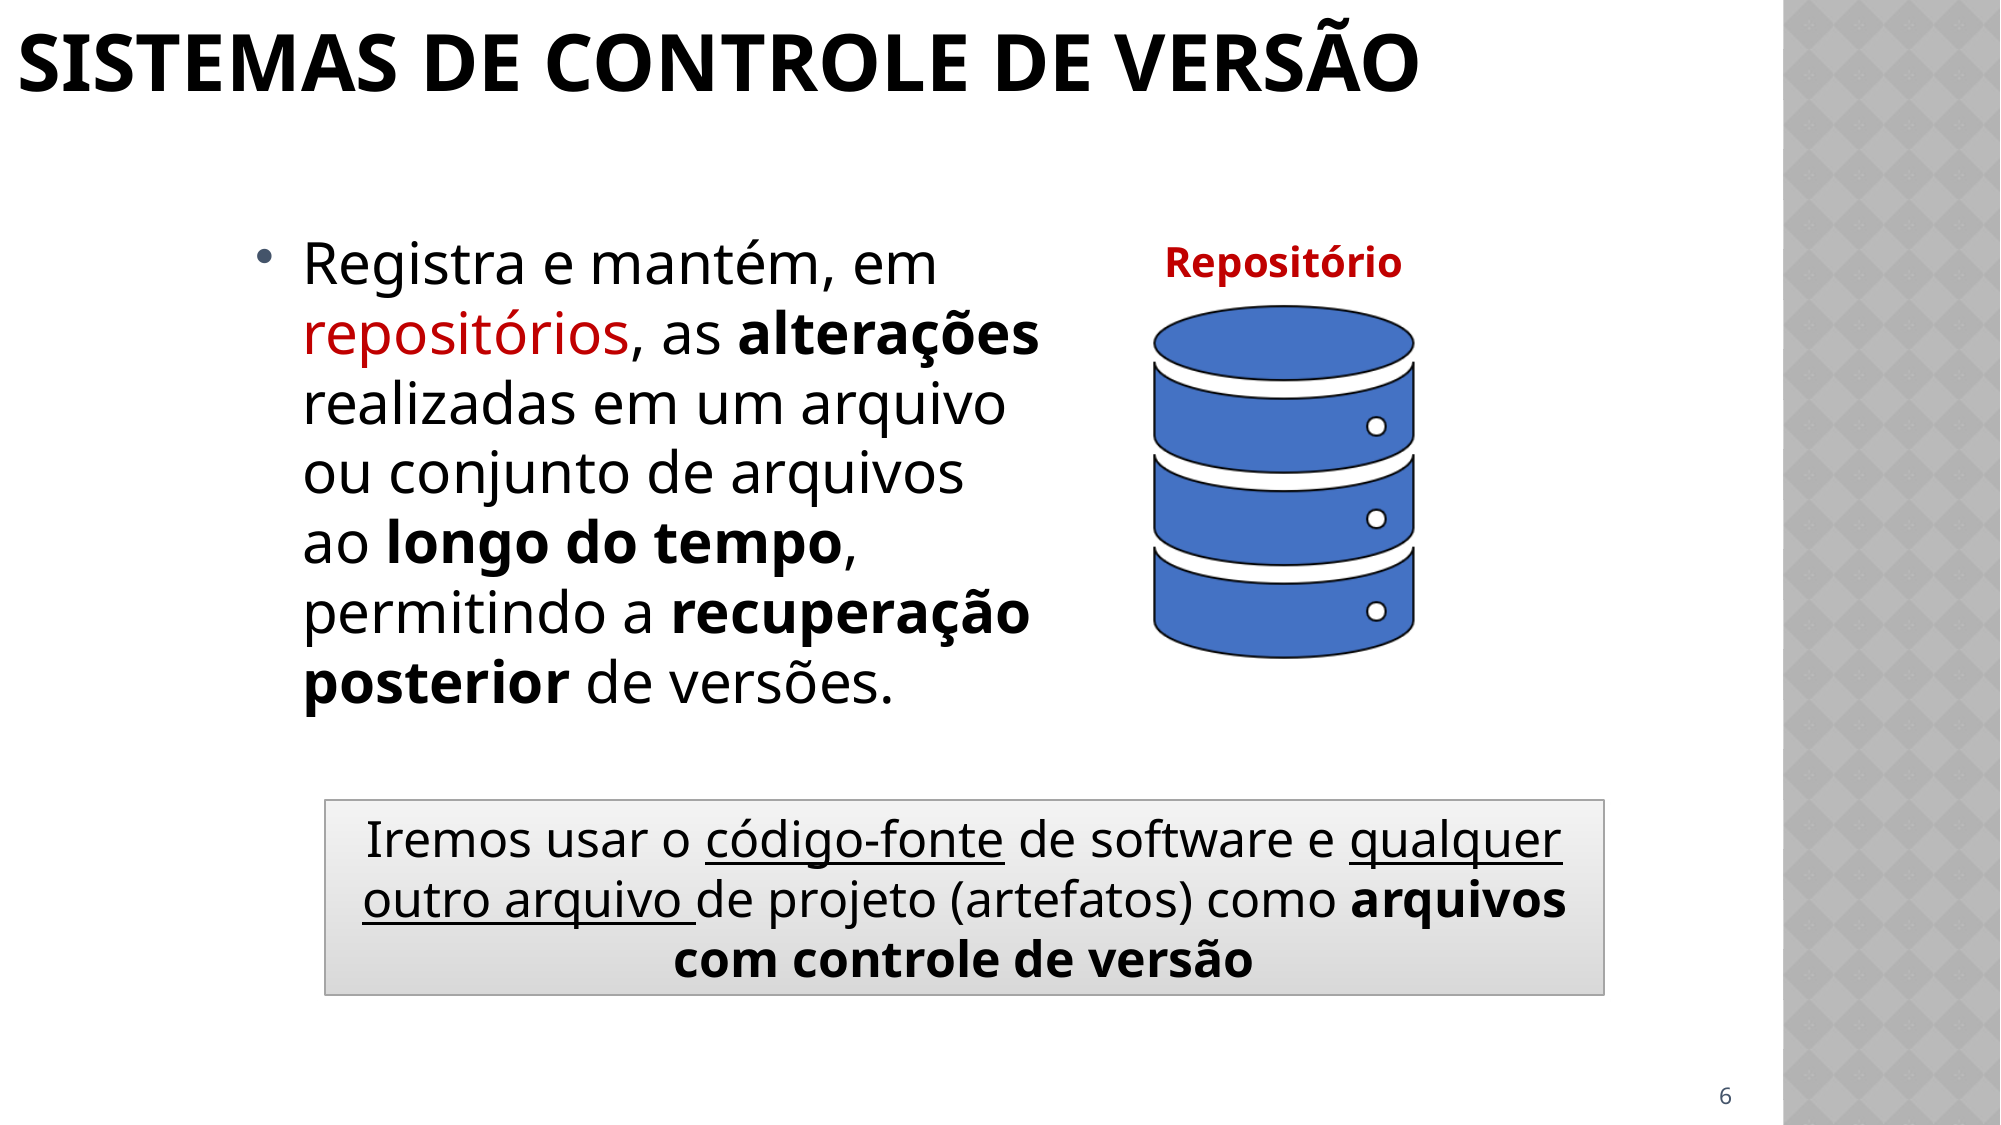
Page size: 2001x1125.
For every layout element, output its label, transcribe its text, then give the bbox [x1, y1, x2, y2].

title Sistemas de Controle de Versão [10, 11, 1782, 200]
text_box Repositório [1142, 228, 1425, 258]
text_box Iremos usar o código-fonte de software e qualquer outro arquivo de projeto (artefatos) como arquivos com controle de versão [324, 799, 1605, 996]
picture [1061, 260, 1506, 705]
slide_number 6 [1603, 1075, 1733, 1113]
list Registra e mantém, em repositórios, as alterações realizadas em um arquivo ou conjunto de arquivos ao longo do tempo, permitindo a recuperação posterior de versões. [242, 218, 1063, 801]
